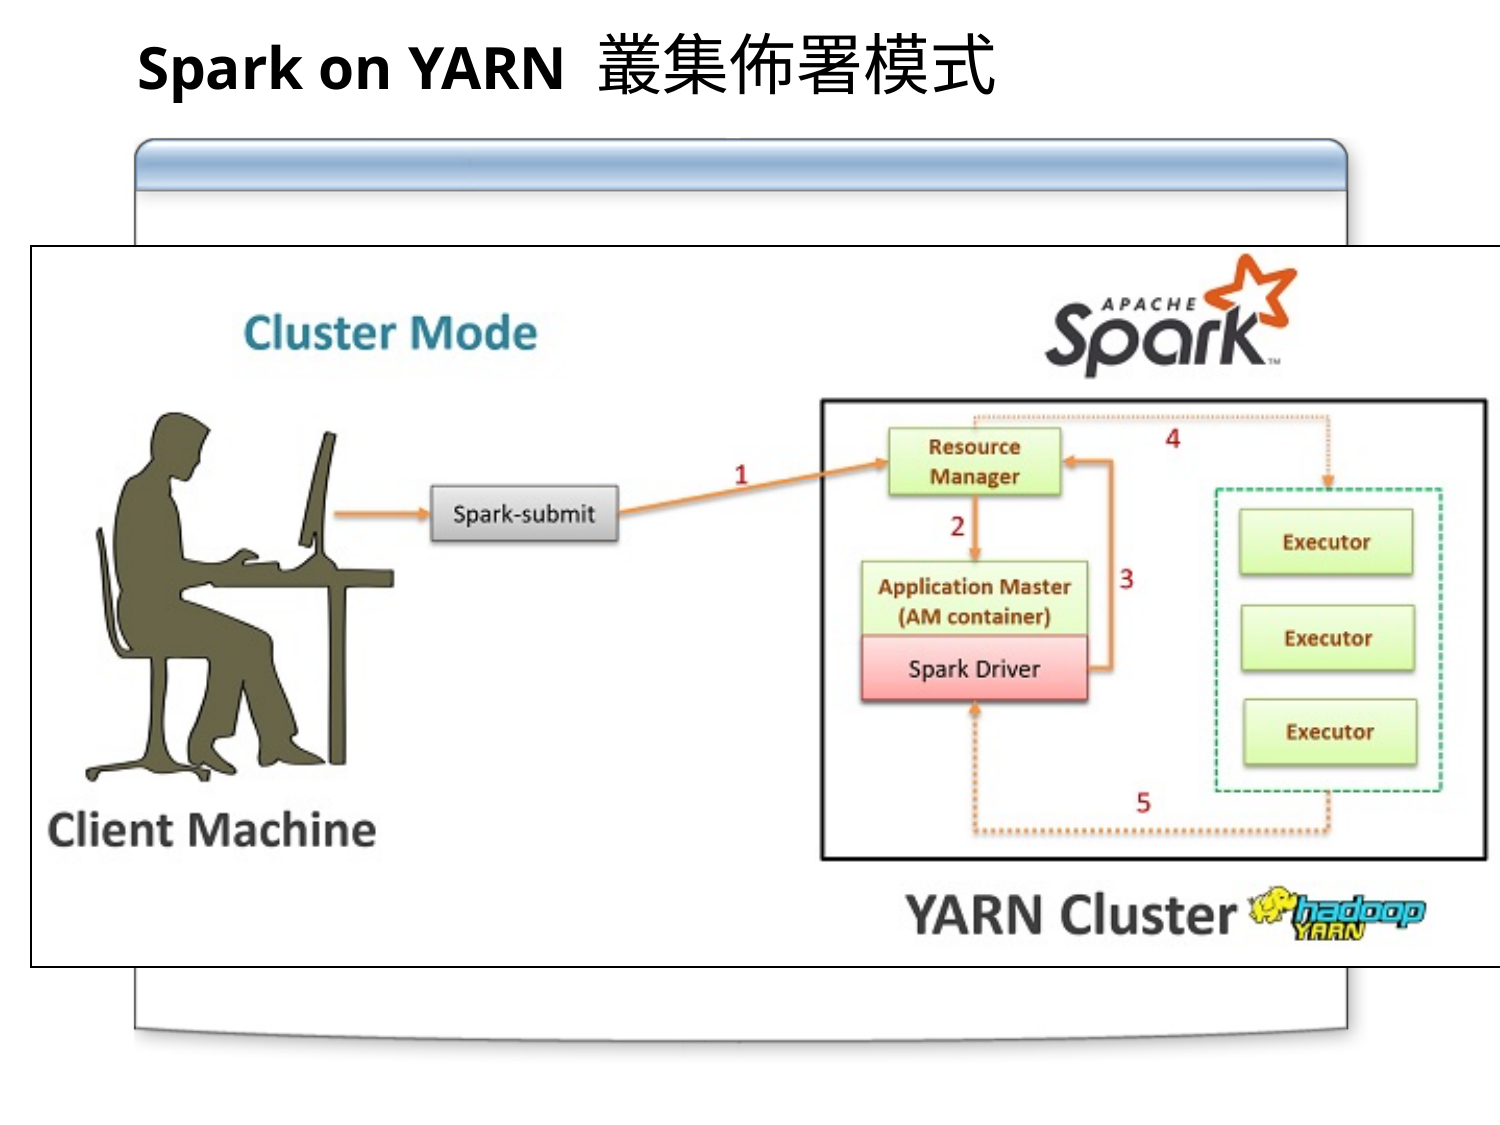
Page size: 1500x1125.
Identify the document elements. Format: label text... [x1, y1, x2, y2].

title Spark on YARN 叢集佈署模式 [136, 0, 1340, 139]
picture [125, 137, 1375, 245]
picture [125, 968, 1375, 1075]
picture [31, 246, 1500, 966]
